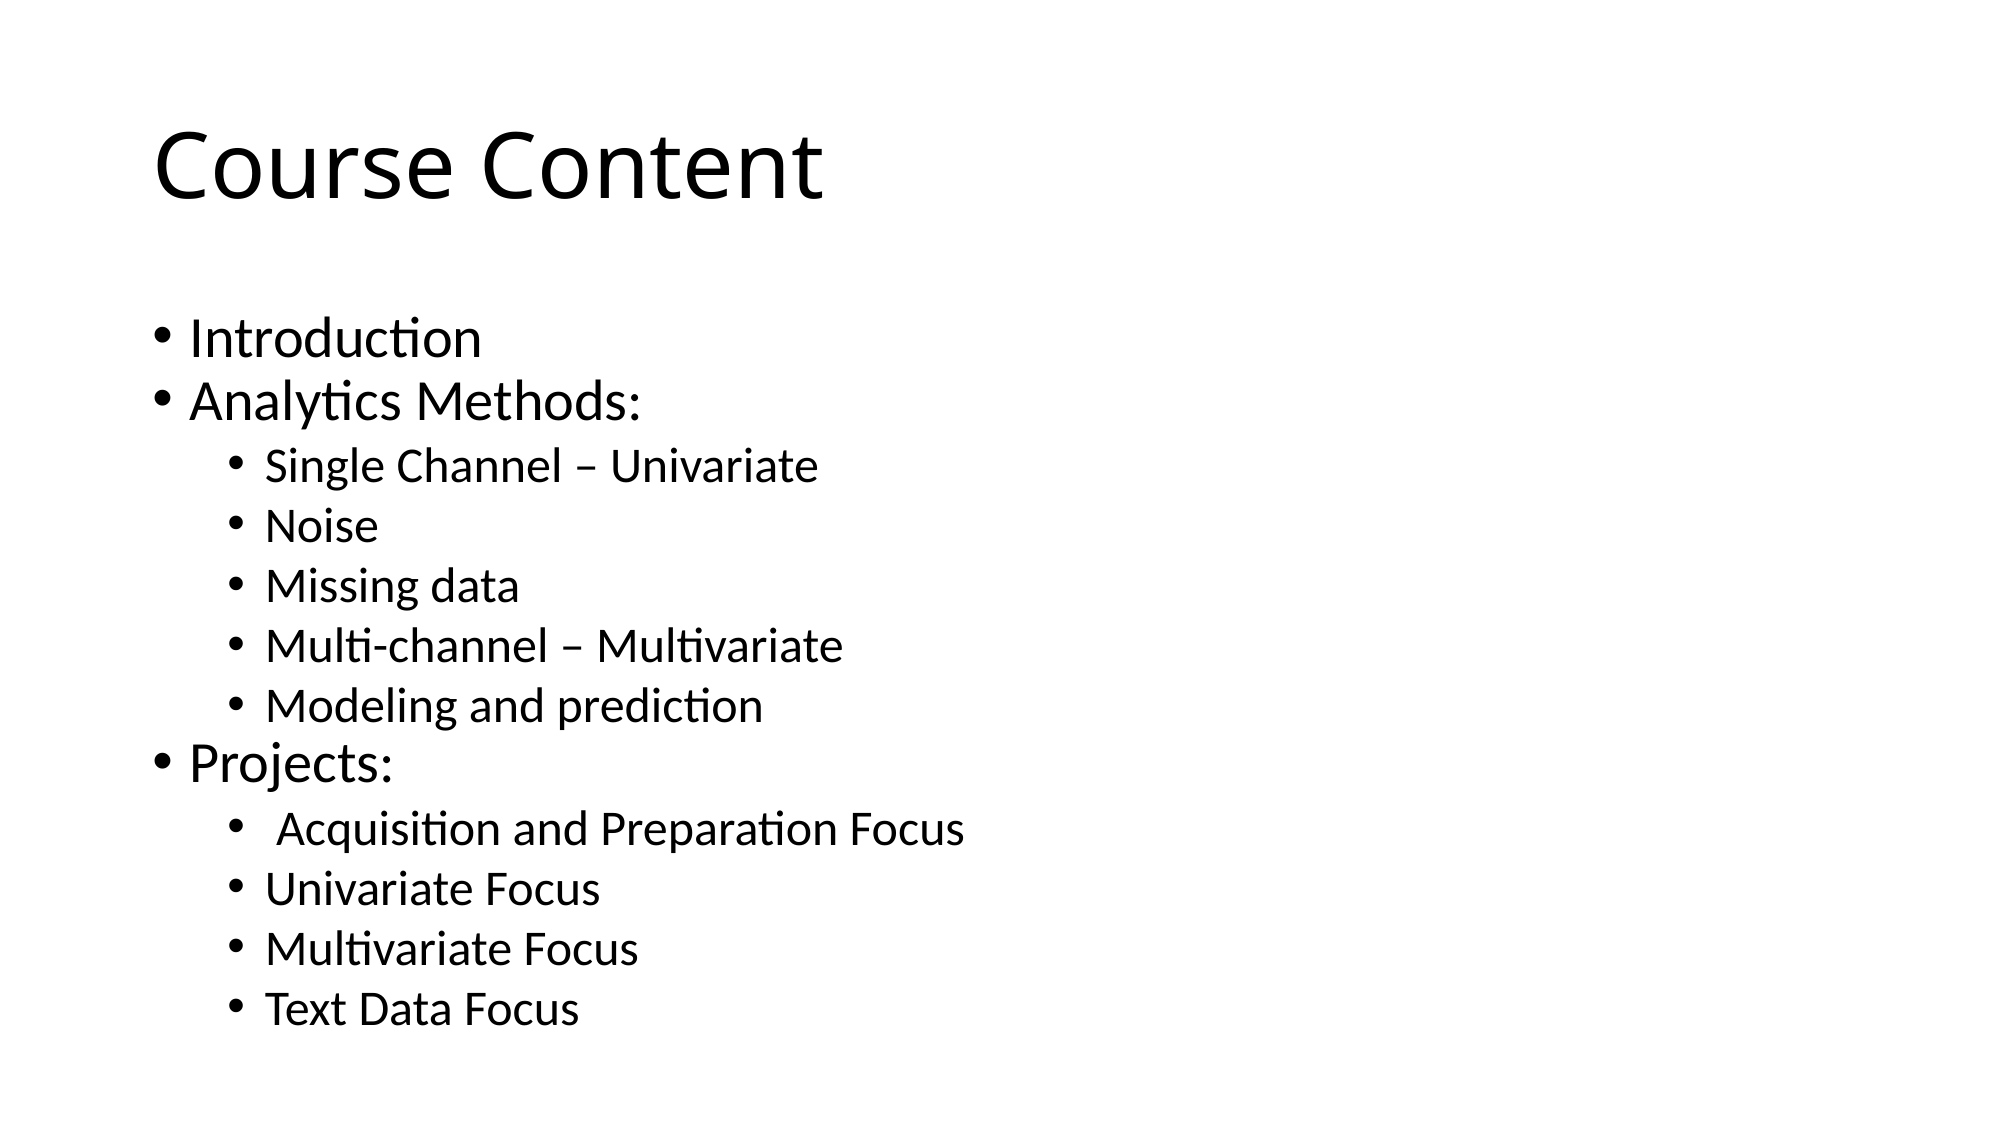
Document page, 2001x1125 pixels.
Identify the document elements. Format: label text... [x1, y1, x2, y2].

text_box Introduction Analytics Methods: Single Channel – Univariate Noise Missing data Multi-channel – Multivariate Modeling and prediction Projects: Acquisition and Preparation Focus Univariate Focus Multivariate Focus Text Data Focus [137, 299, 1863, 1014]
text_box Course Content [137, 59, 1863, 278]
